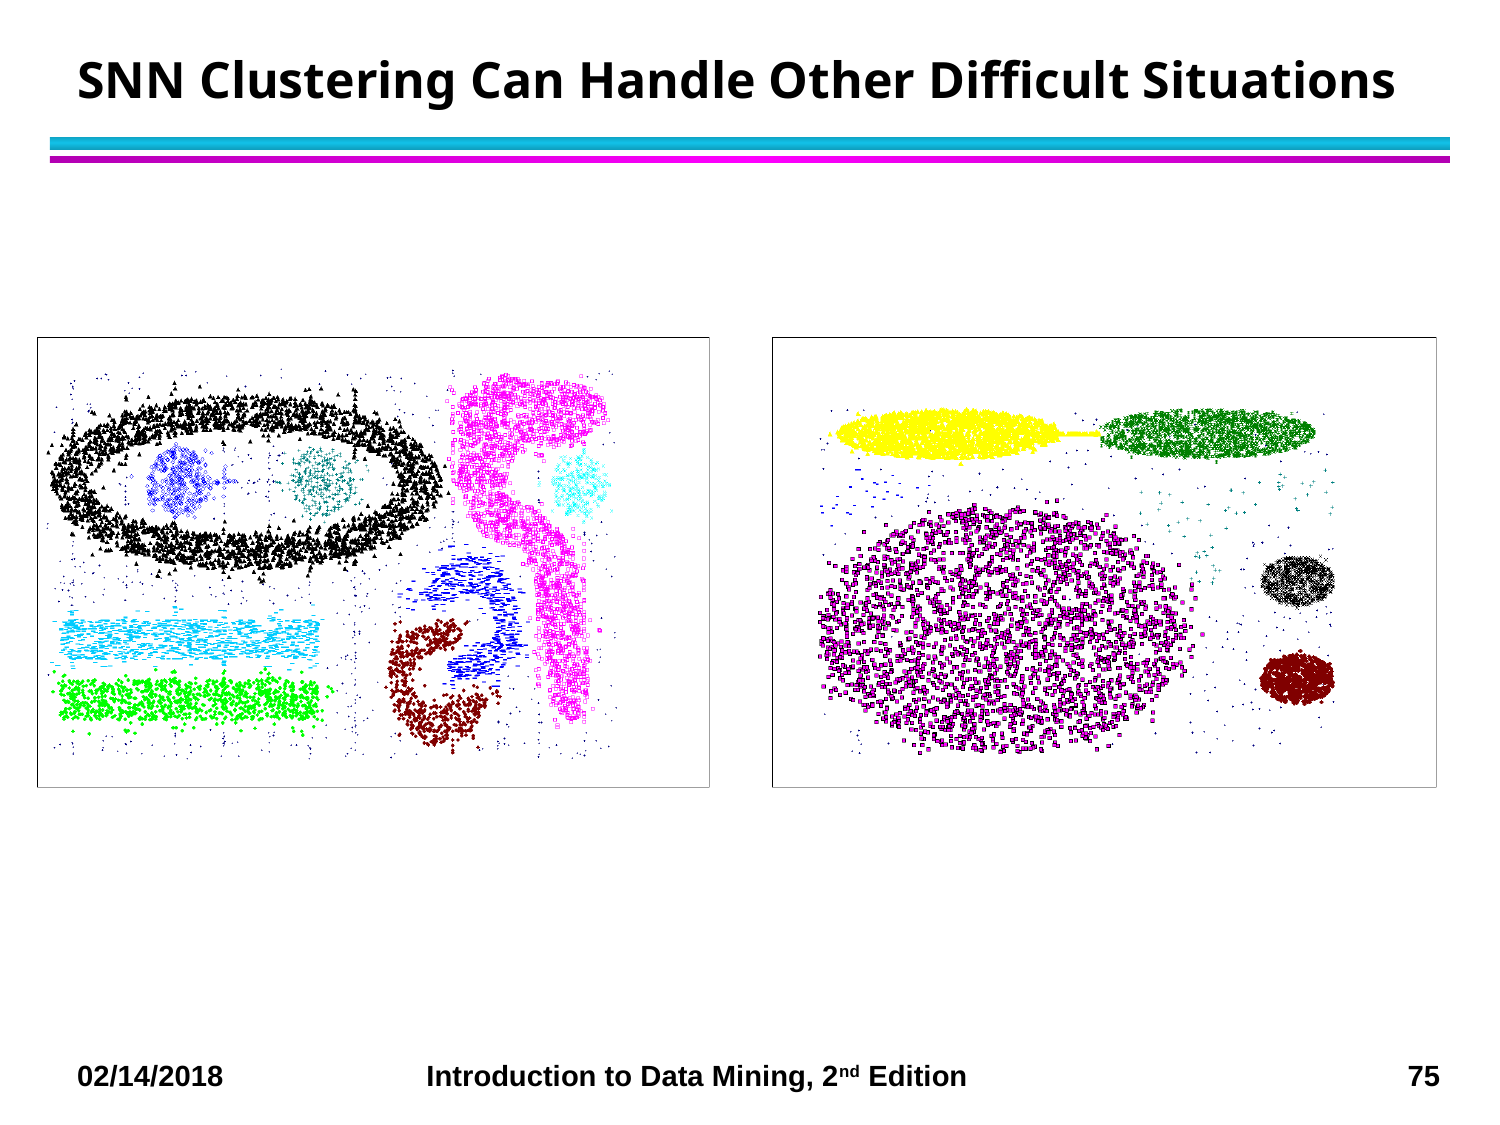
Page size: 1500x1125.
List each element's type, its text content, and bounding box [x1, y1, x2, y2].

text_box SNN Clustering Can Handle Other Difficult Situations [62, 24, 1421, 116]
picture [772, 337, 1437, 788]
picture [37, 337, 710, 789]
